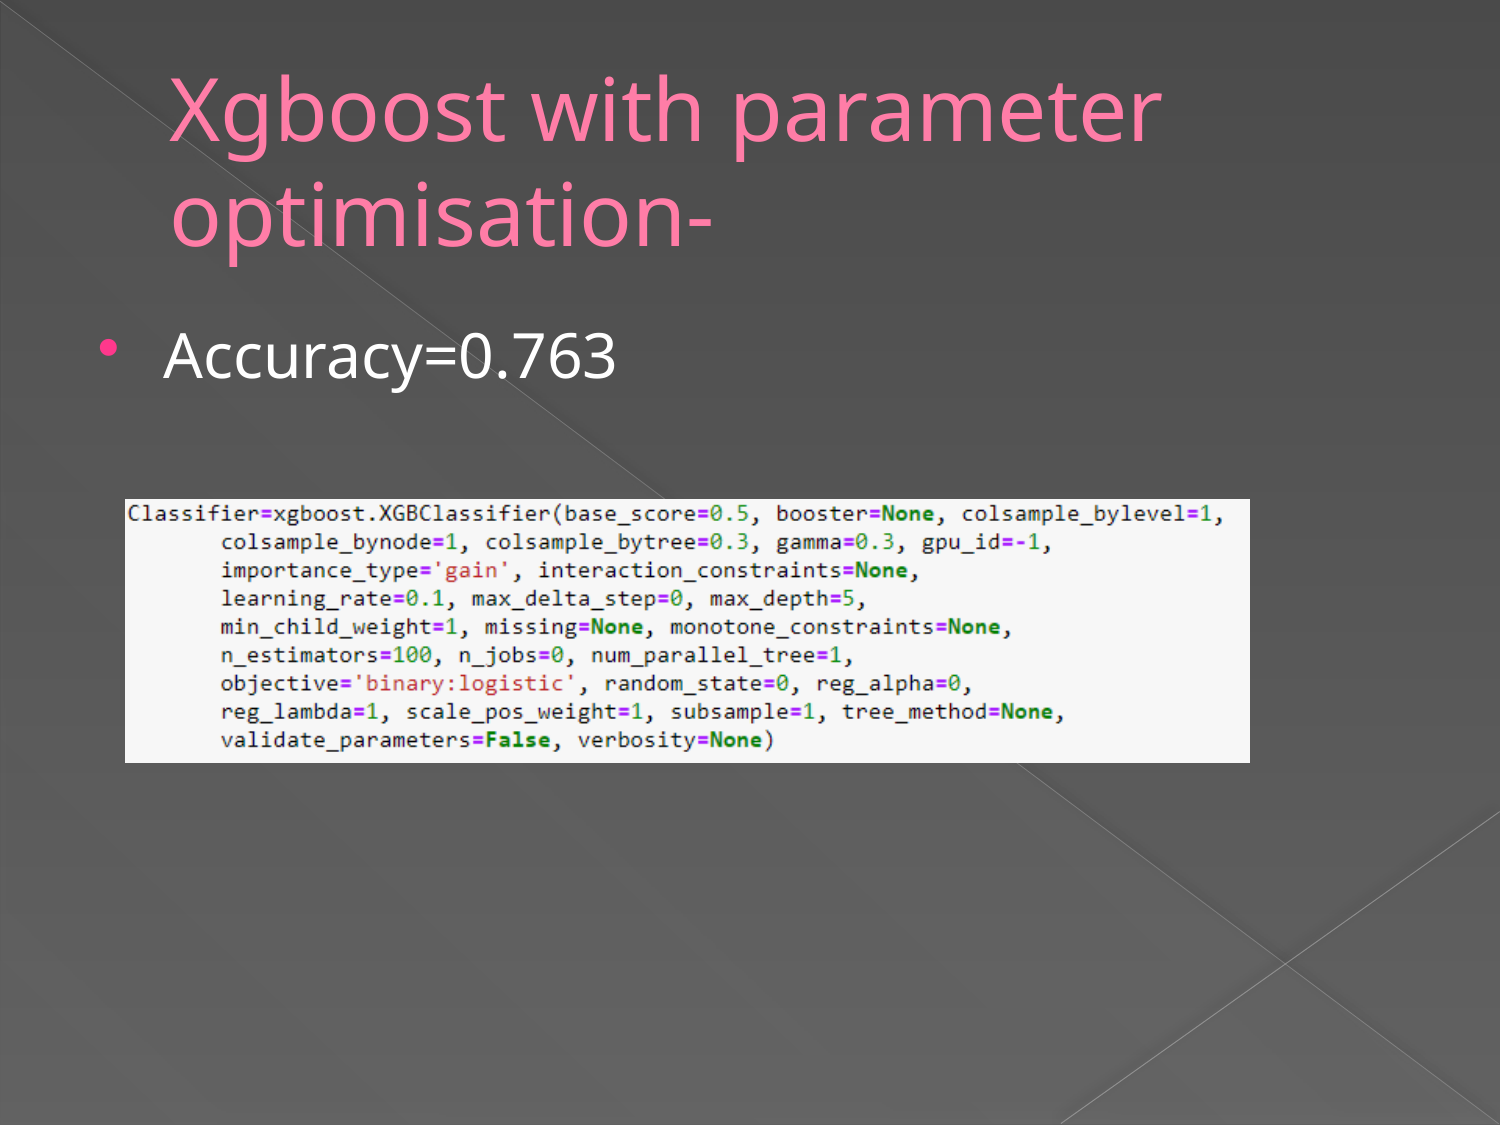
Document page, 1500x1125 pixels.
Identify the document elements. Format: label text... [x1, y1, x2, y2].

list Accuracy=0.763 [75, 308, 1425, 1059]
picture [124, 499, 1251, 763]
title Xgboost with parameter optimisation- [75, 43, 1425, 274]
